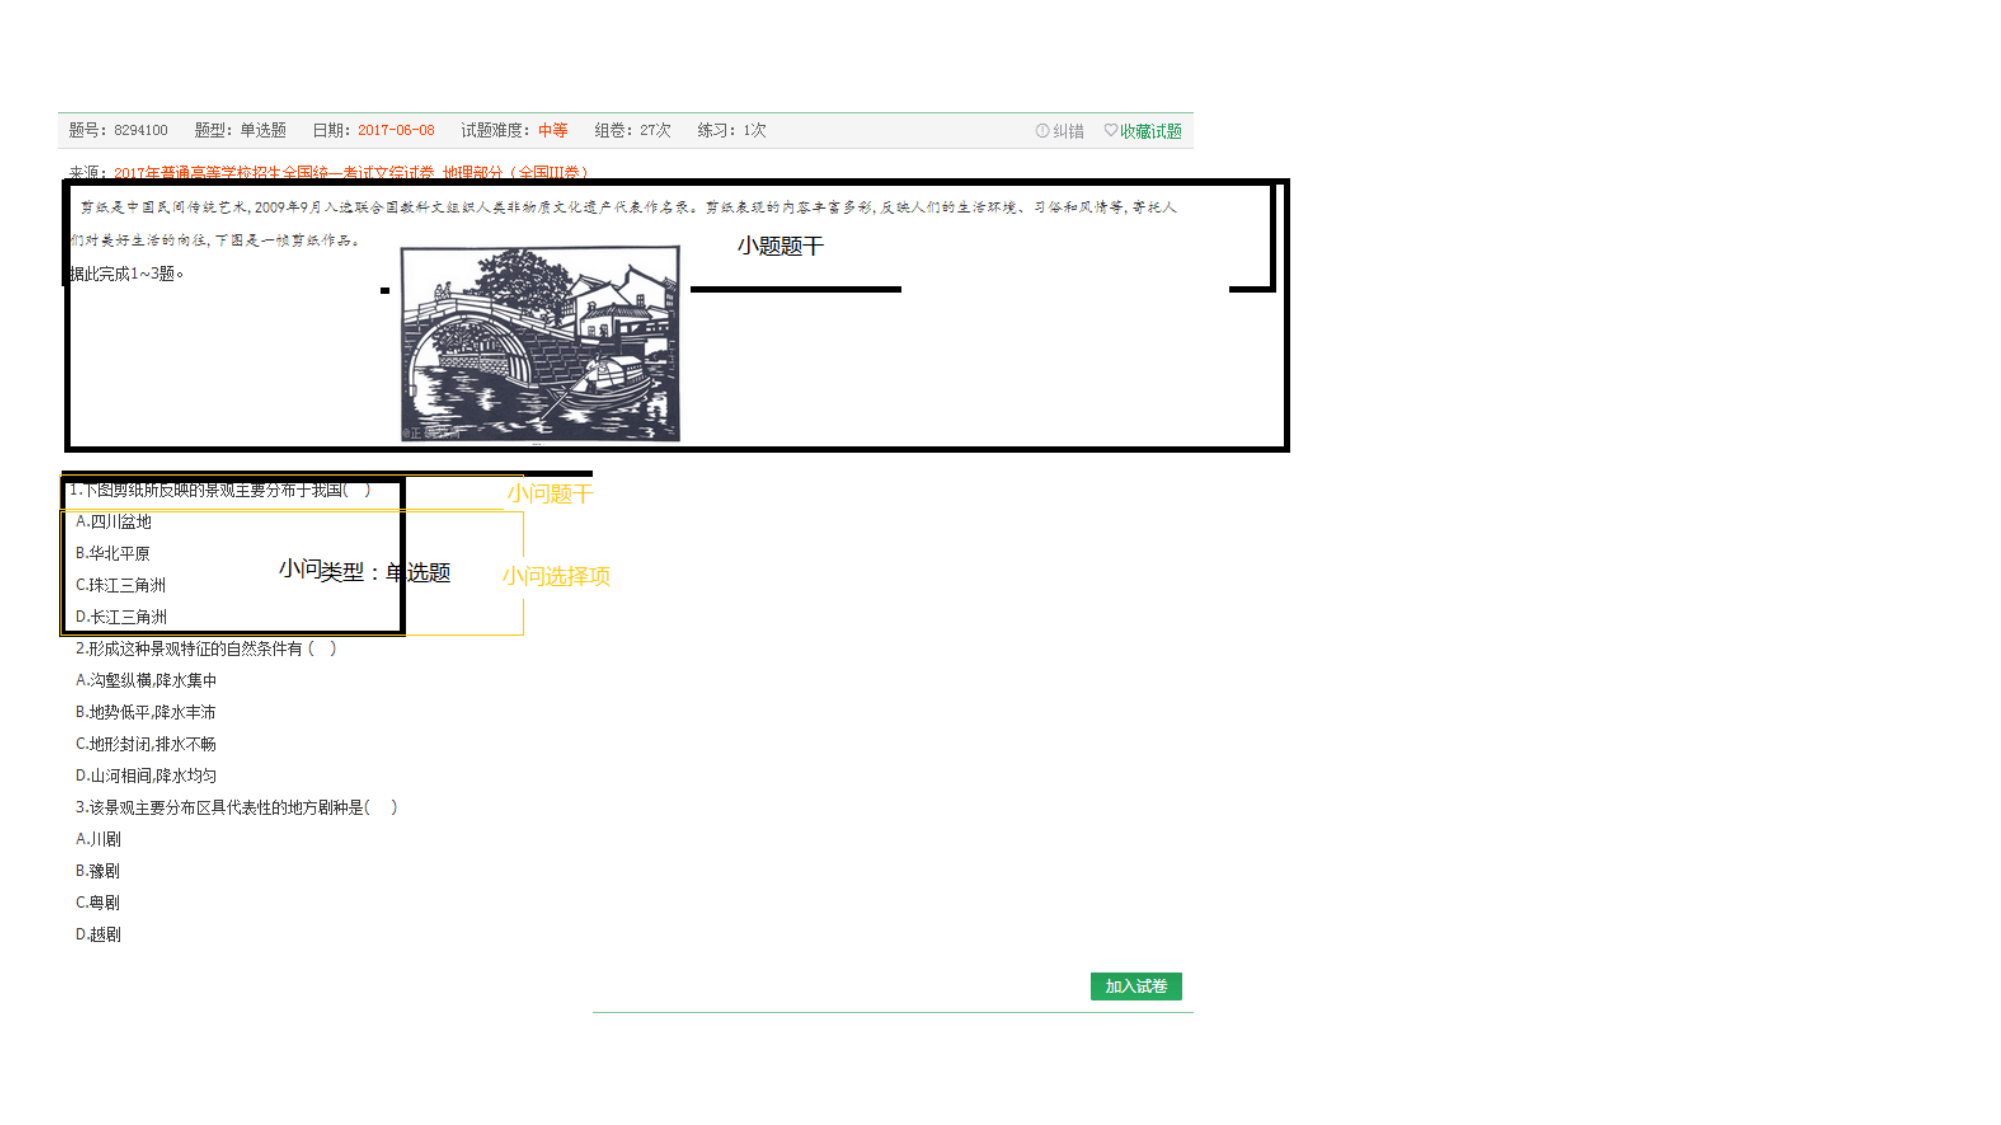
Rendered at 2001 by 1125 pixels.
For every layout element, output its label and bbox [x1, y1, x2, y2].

picture [58, 111, 2000, 1040]
